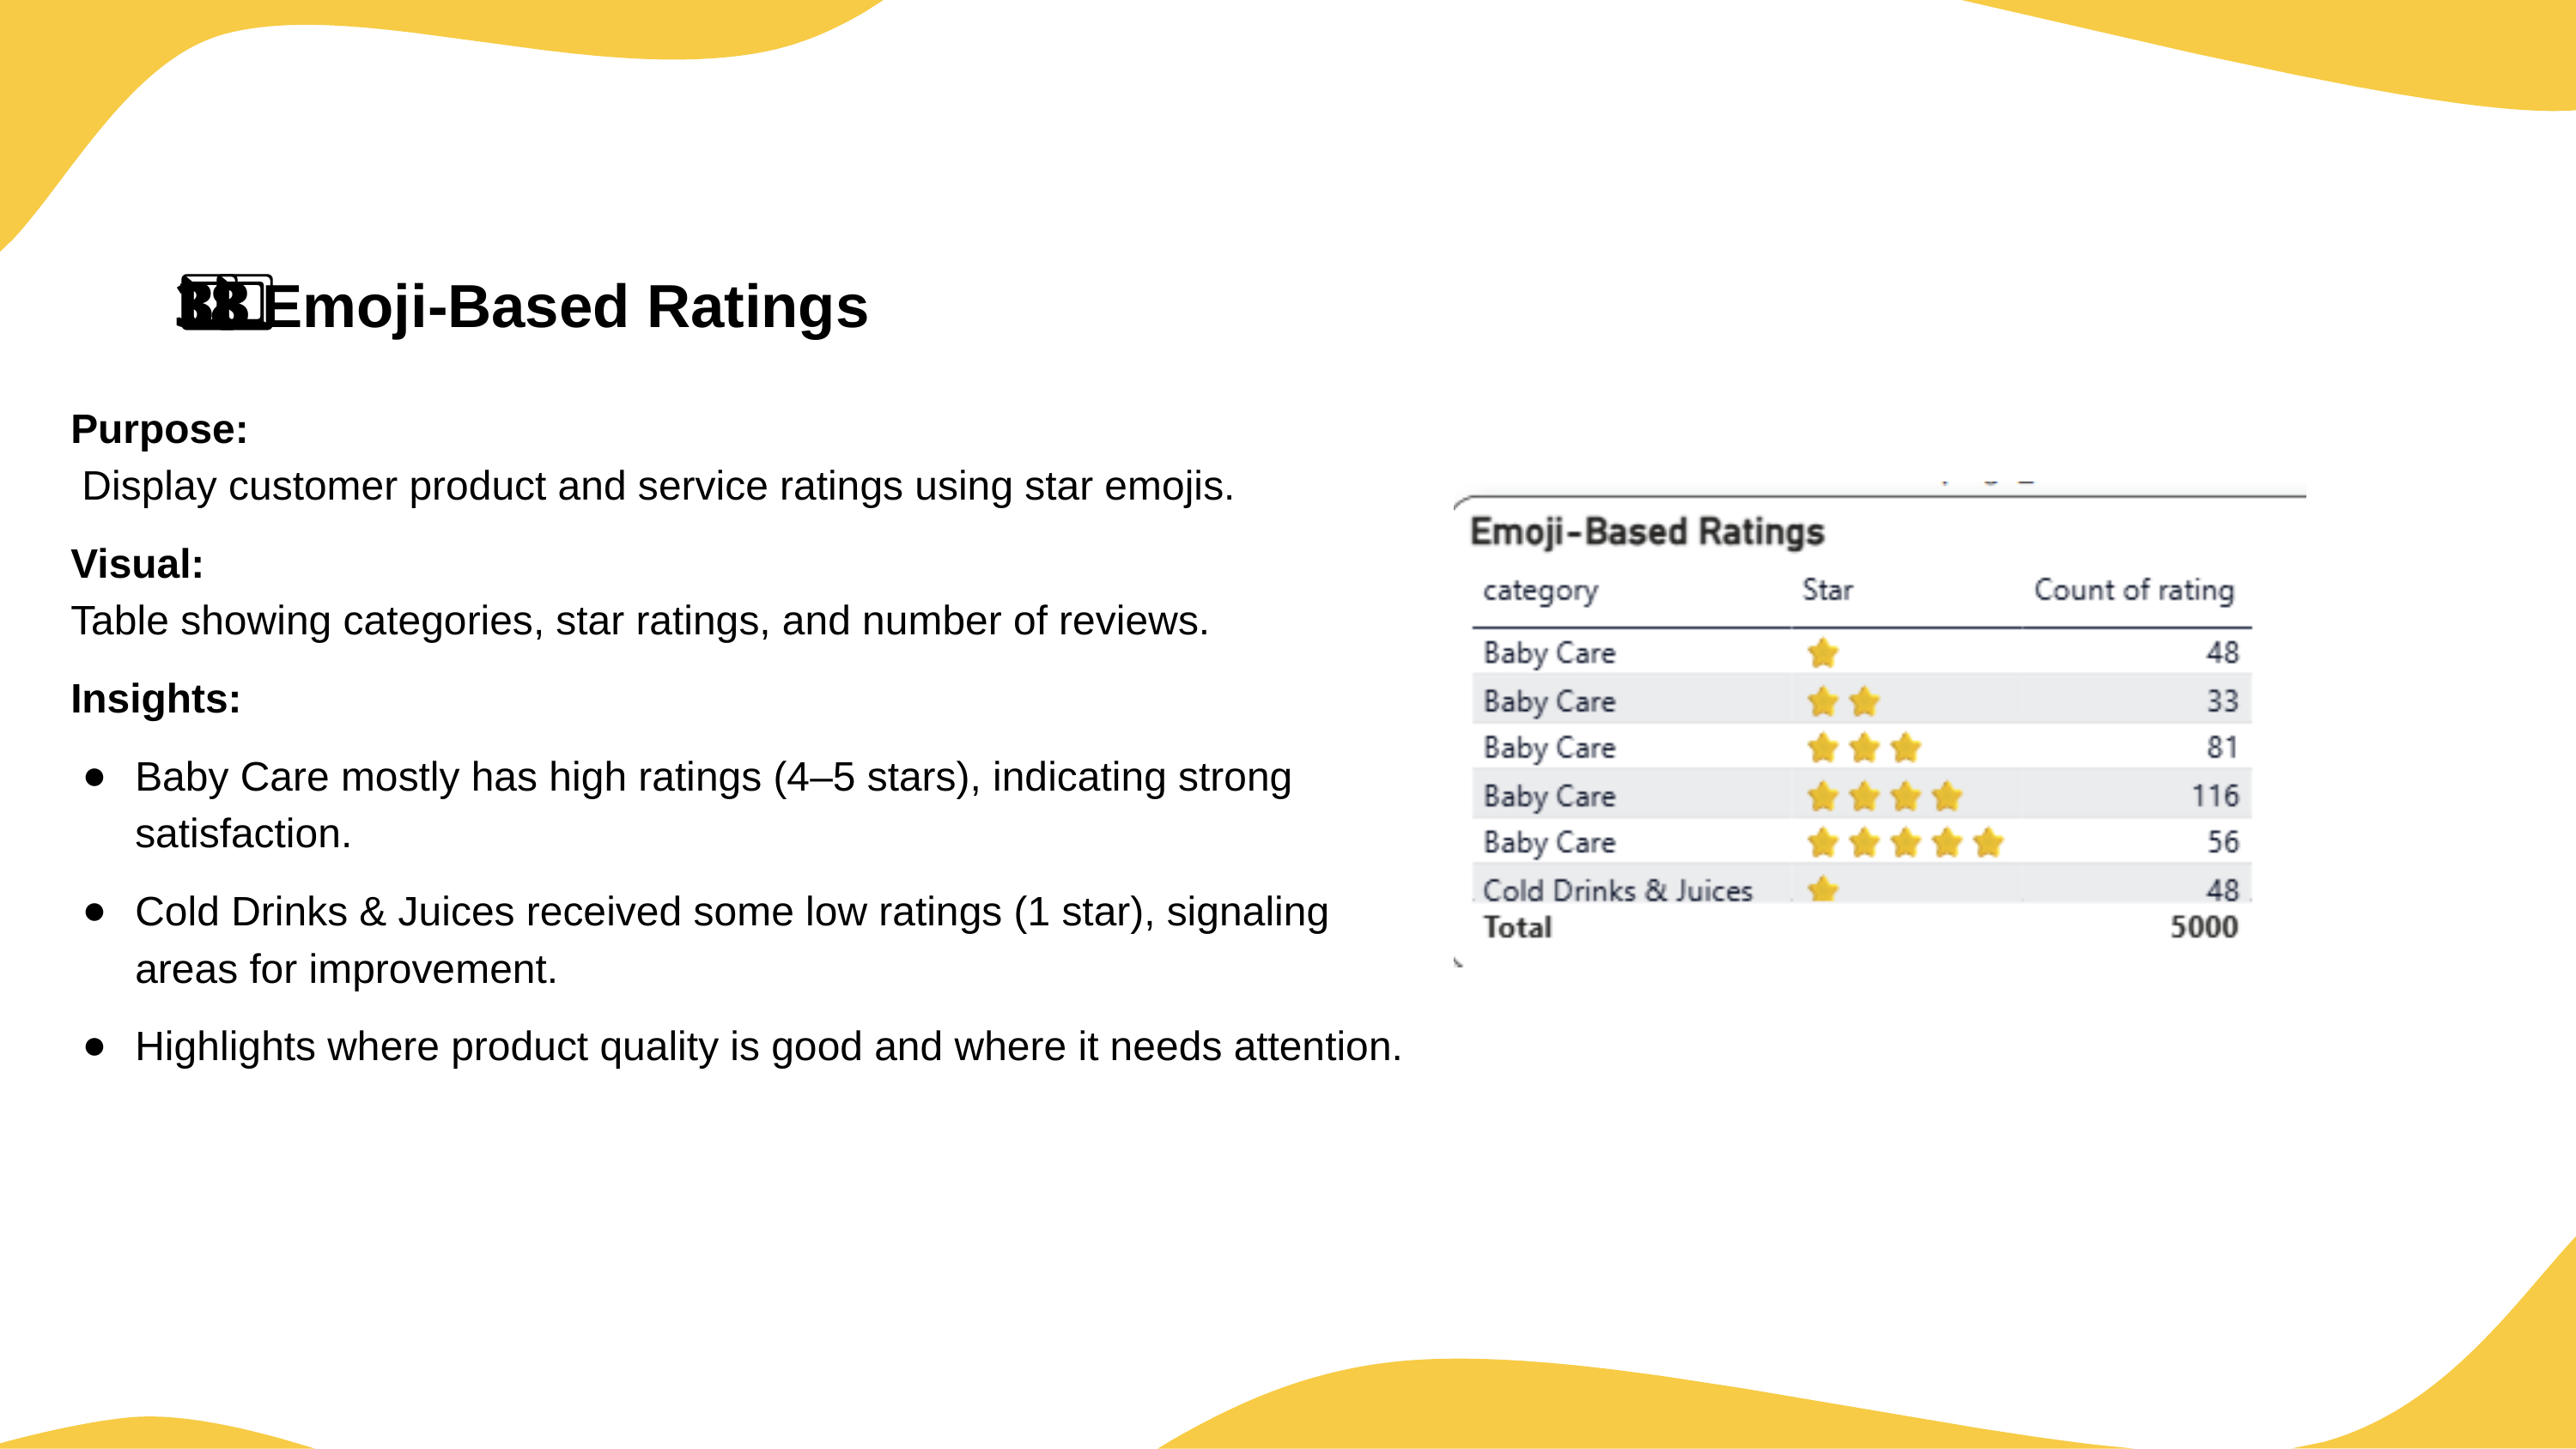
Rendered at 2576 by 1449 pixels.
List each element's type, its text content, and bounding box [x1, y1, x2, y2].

picture [1454, 481, 2306, 967]
text_box [0, 1416, 315, 1449]
text_box Purpose: Display customer product and service ratings using star emojis. Visual: Table showing categories, star ratings, and number of reviews. Insights: Baby Care mostly has high ratings (4–5 stars), indicating strong satisfaction. Cold Drinks & Juices received some low ratings (1 star), signaling areas for improvement. Highlights where product quality is good and where it needs attention. [70, 393, 1437, 1070]
text_box [1961, 0, 2576, 112]
text_box [2291, 1236, 2576, 1449]
text_box [1157, 1358, 2134, 1449]
text_box [0, 0, 884, 252]
text_box 3️⃣8️⃣ Emoji-Based Ratings [161, 243, 1437, 353]
